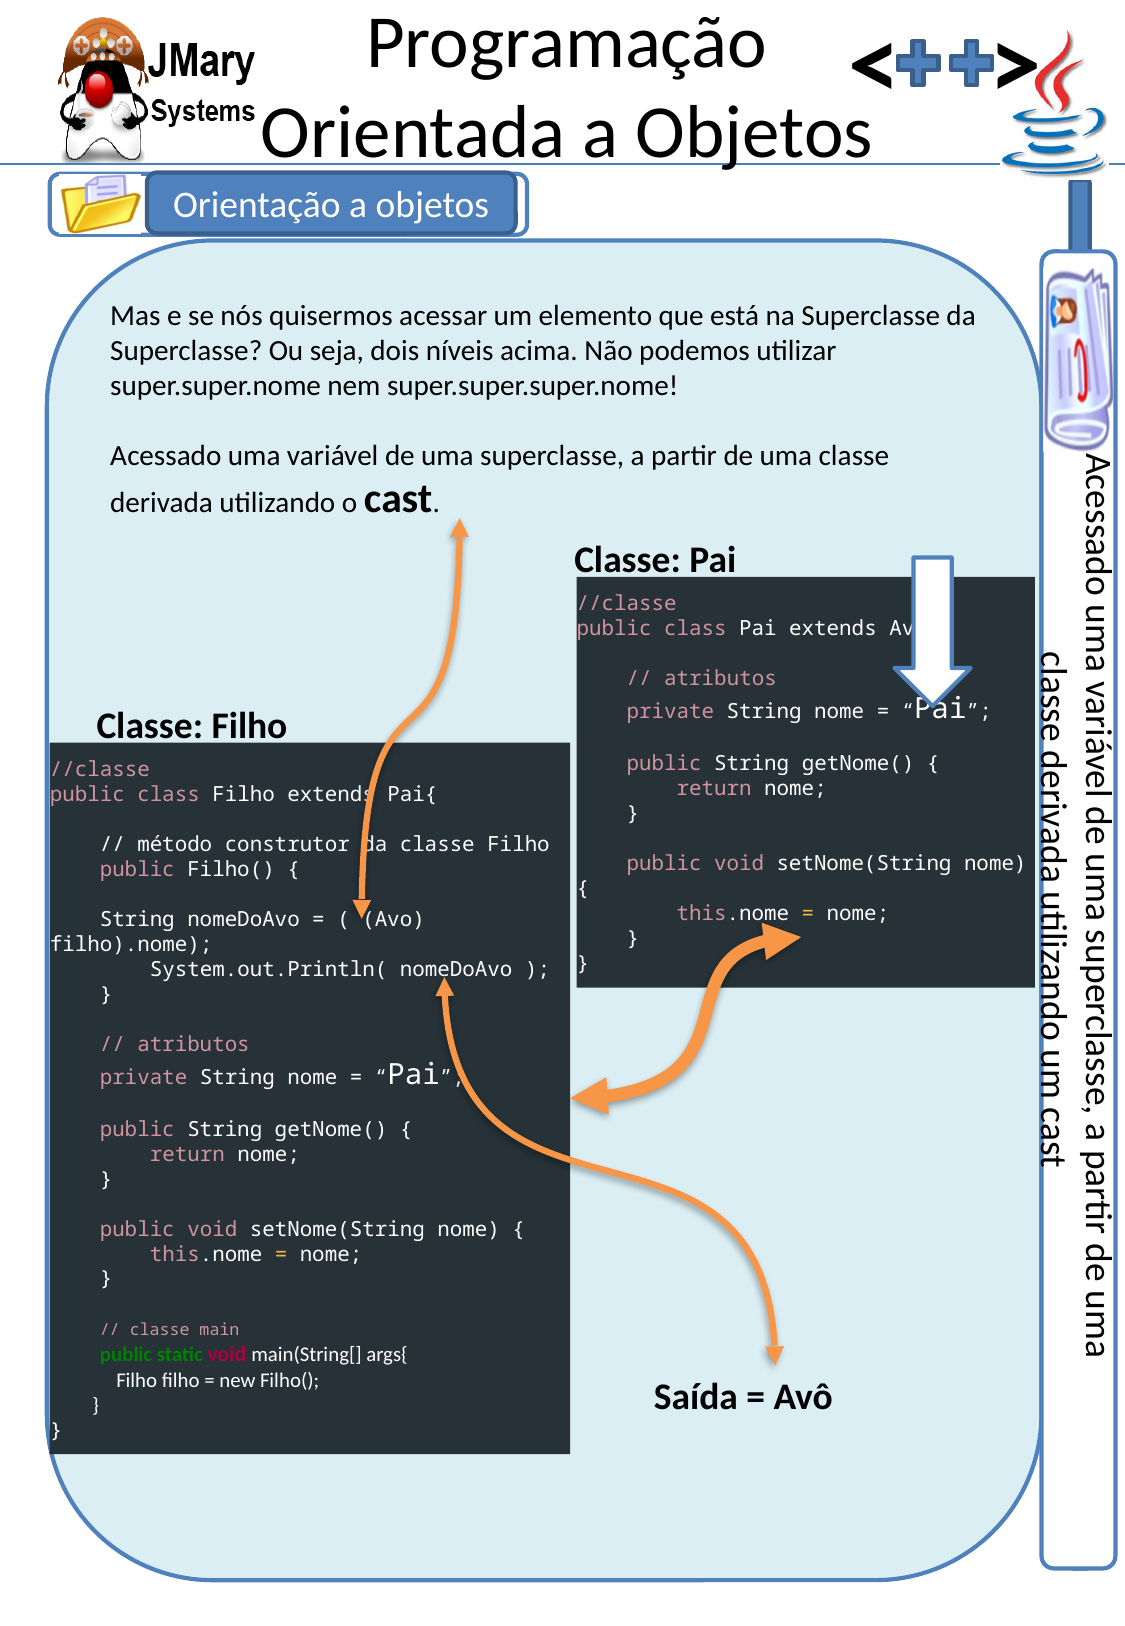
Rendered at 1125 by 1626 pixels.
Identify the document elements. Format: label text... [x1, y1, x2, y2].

text_box Classe: Filho [81, 693, 205, 754]
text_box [415, 1005, 804, 1337]
text_box < [834, 173, 943, 432]
text_box [949, 39, 974, 87]
text_box < [891, 0, 943, 163]
text_box > [974, 173, 1090, 432]
text_box Mas e se nós quisermos acessar um elemento que está na Superclasse da Superclasse? Ou seja, dois níveis acima. Não podemos utilizar super.super.nome nem super.super.super.nome! Acessado uma variável de uma superclasse, a partir de uma classe derivada utilizando o cast. [44, 238, 1036, 1583]
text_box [1041, 251, 1116, 1569]
text_box //classe public class Filho extends Pai{ // método construtor da classe Filho public Filho() { String nomeDoAvo = ( (Avo) filho).nome); System.out.Println( nomeDoAvo ); } // atributos private String nome = “Pai”; public String getNome() { return nome; } public void setNome(String nome) { this.nome = nome; } // classe main public static void main(String[] args{ Filho filho = new Filho(); } } [49, 742, 571, 1455]
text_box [569, 936, 802, 1004]
text_box //classe public class Pai extends Avo{ // atributos private String nome = “Pai”; public String getNome() { return nome; } public void setNome(String nome) { this.nome = nome; } } [576, 587, 1035, 988]
text_box [892, 555, 973, 709]
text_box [49, 172, 528, 235]
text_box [210, 669, 612, 768]
picture [46, 15, 258, 163]
text_box Classe: Pai [559, 527, 1035, 587]
text_box Programação Orientada a Objetos [243, 0, 891, 163]
picture [1000, 28, 1110, 180]
text_box > [974, 0, 1090, 163]
text_box Saída = Avô [639, 1364, 891, 1424]
